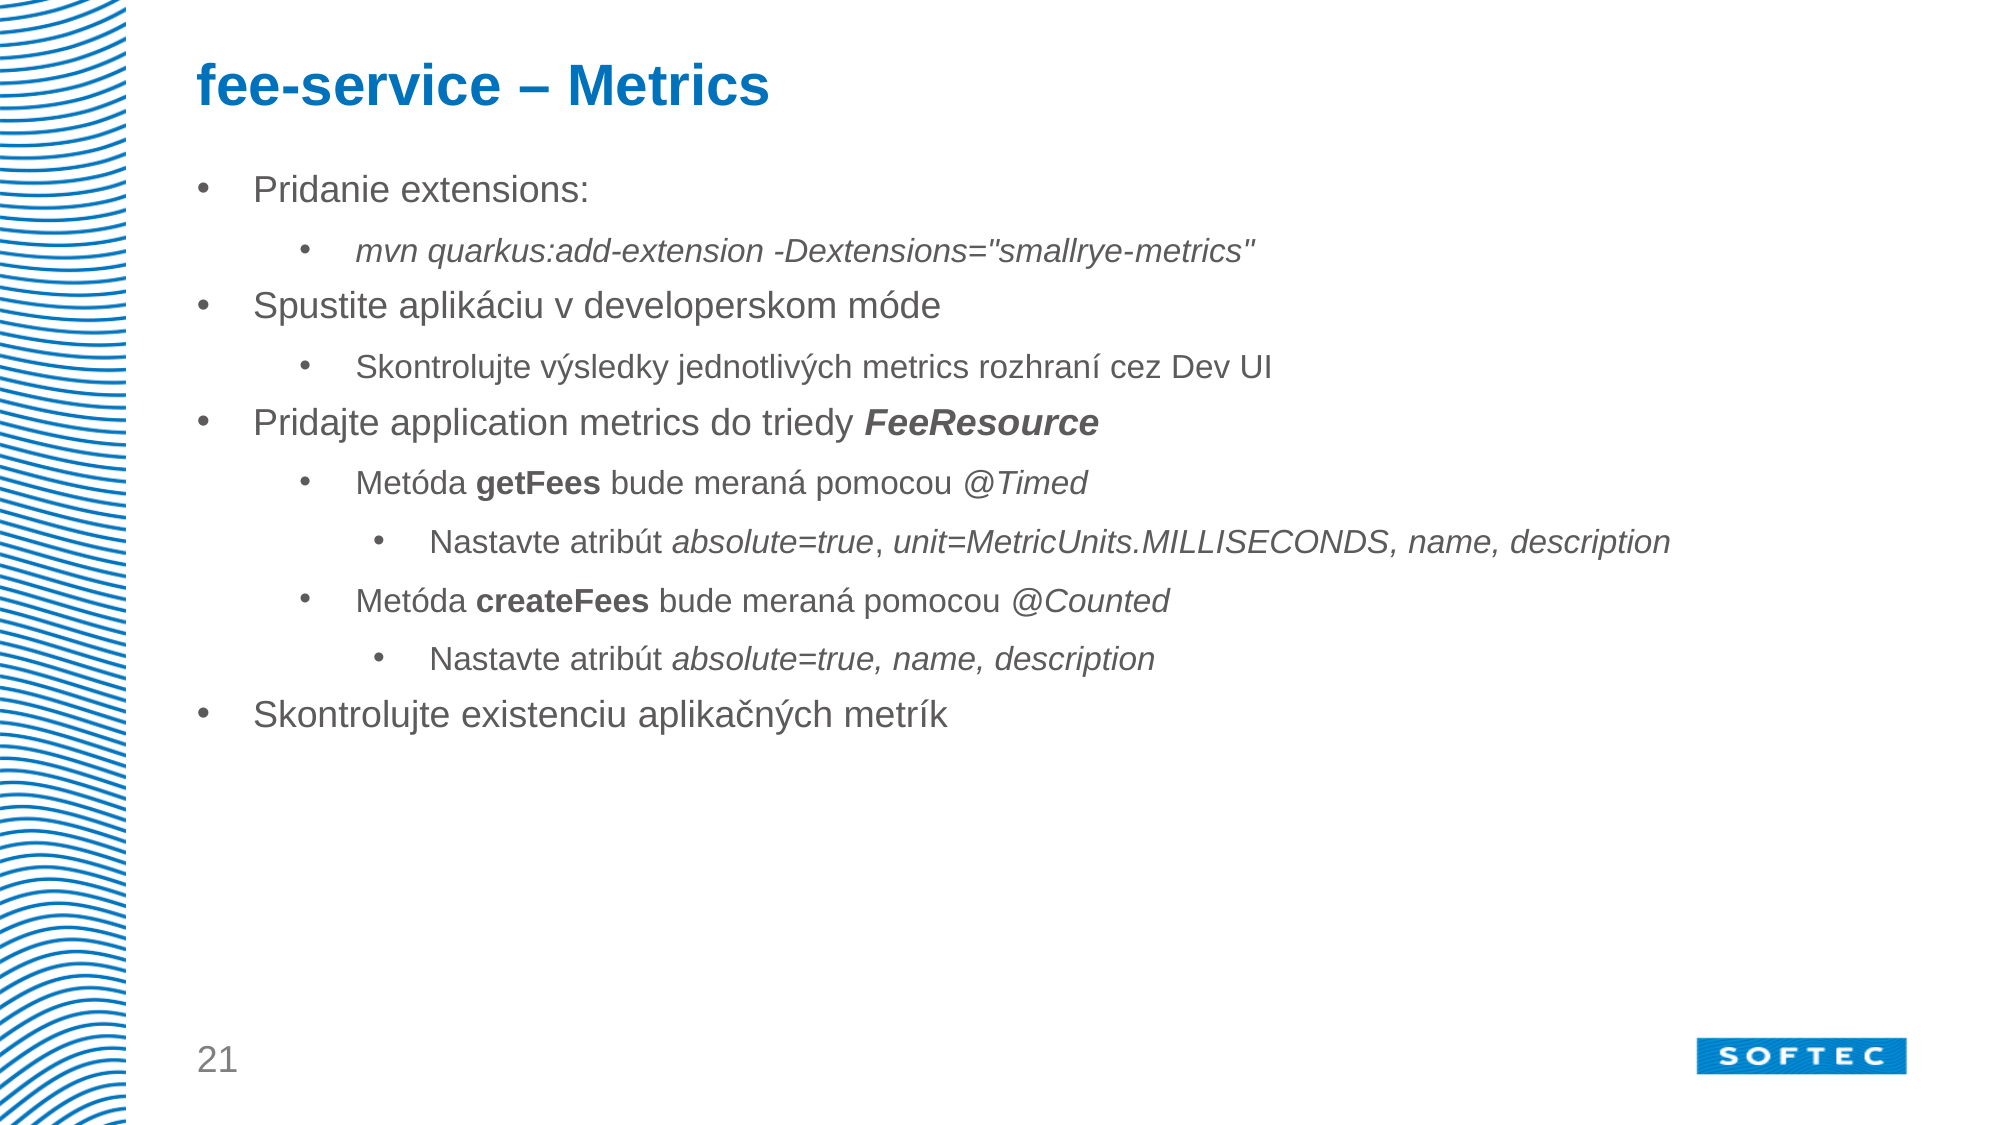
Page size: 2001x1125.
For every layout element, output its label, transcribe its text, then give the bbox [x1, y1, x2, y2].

picture [0, 0, 126, 1125]
title fee-service – Metrics [196, 55, 1882, 166]
picture [1692, 1034, 1964, 1107]
list Pridanie extensions: mvn quarkus:add-extension -Dextensions="smallrye-metrics" Spustite aplikáciu v developerskom móde Skontrolujte výsledky jednotlivých metrics rozhraní cez Dev UI Pridajte application metrics do triedy FeeResource Metóda getFees bude meraná pomocou @Timed Nastavte atribút absolute=true, unit=MetricUnits.MILLISECONDS, name, description Metóda createFees bude meraná pomocou @Counted Nastavte atribút absolute=true, name, description Skontrolujte existenciu aplikačných metrík [196, 166, 1882, 953]
